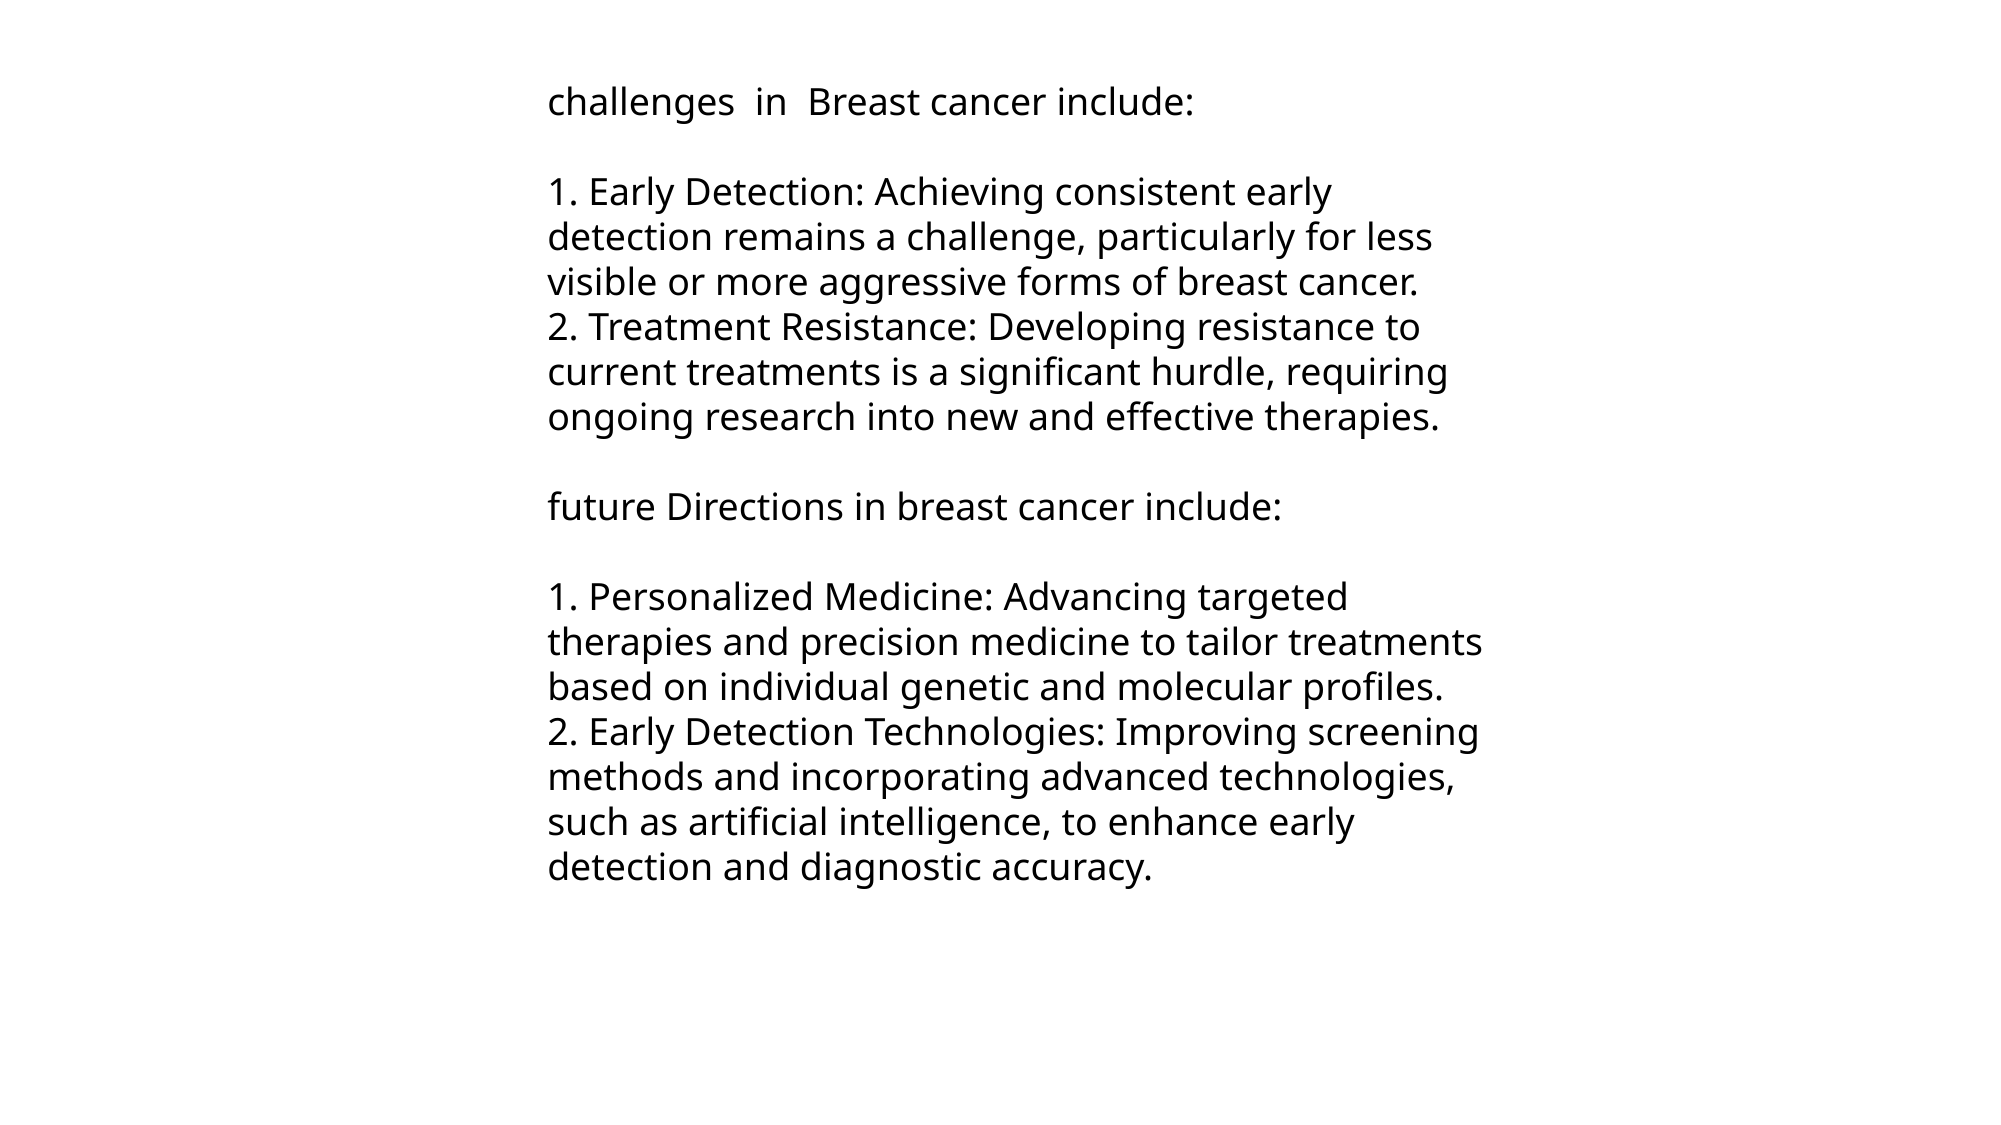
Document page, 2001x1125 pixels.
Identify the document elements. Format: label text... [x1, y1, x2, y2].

text_box challenges in Breast cancer include: 1. Early Detection: Achieving consistent early detection remains a challenge, particularly for less visible or more aggressive forms of breast cancer. 2. Treatment Resistance: Developing resistance to current treatments is a significant hurdle, requiring ongoing research into new and effective therapies. future Directions in breast cancer include: 1. Personalized Medicine: Advancing targeted therapies and precision medicine to tailor treatments based on individual genetic and molecular profiles. 2. Early Detection Technologies: Improving screening methods and incorporating advanced technologies, such as artificial intelligence, to enhance early detection and diagnostic accuracy. [532, 71, 1523, 896]
